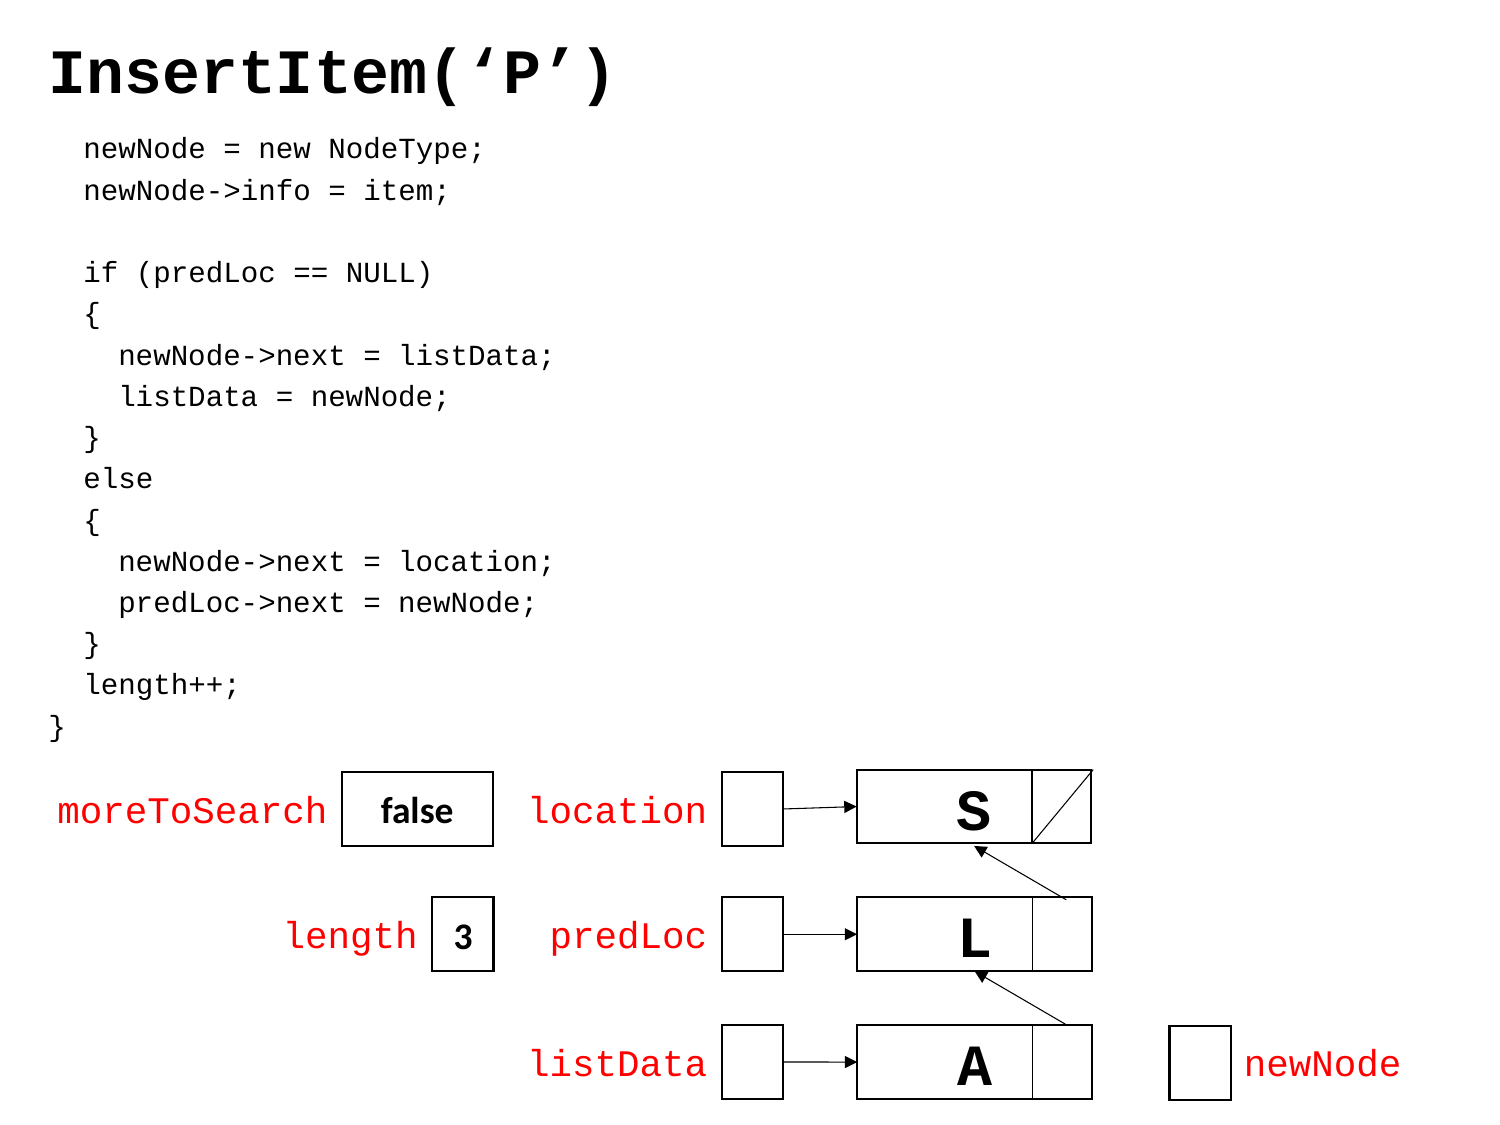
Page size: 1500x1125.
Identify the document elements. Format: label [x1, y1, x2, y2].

title [33, 31, 1294, 116]
text_box [33, 122, 1094, 1100]
text_box [1168, 1025, 1458, 1101]
